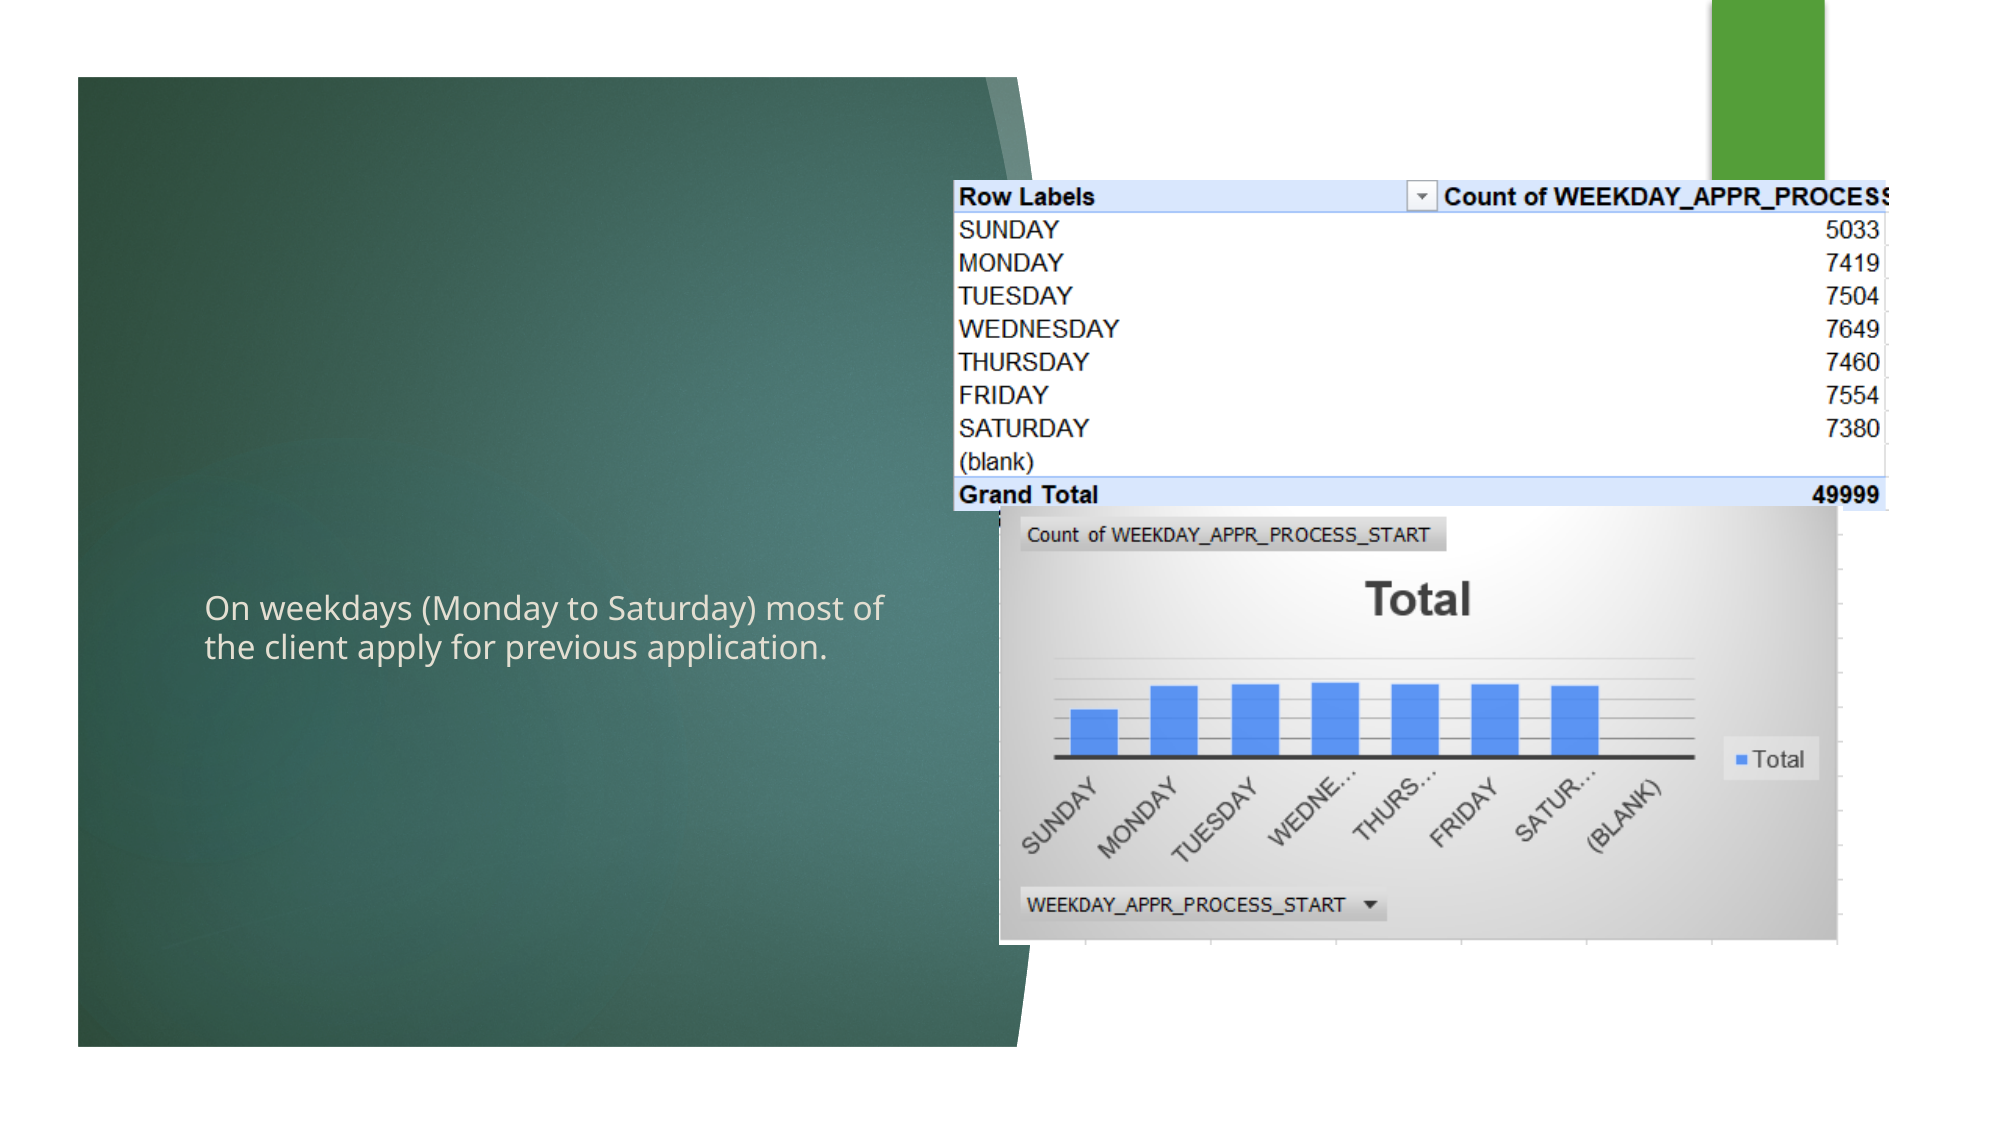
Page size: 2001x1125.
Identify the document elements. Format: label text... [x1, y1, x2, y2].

picture [953, 180, 1889, 945]
title On weekdays (Monday to Saturday) most of the client apply for previous application. [189, 439, 904, 814]
